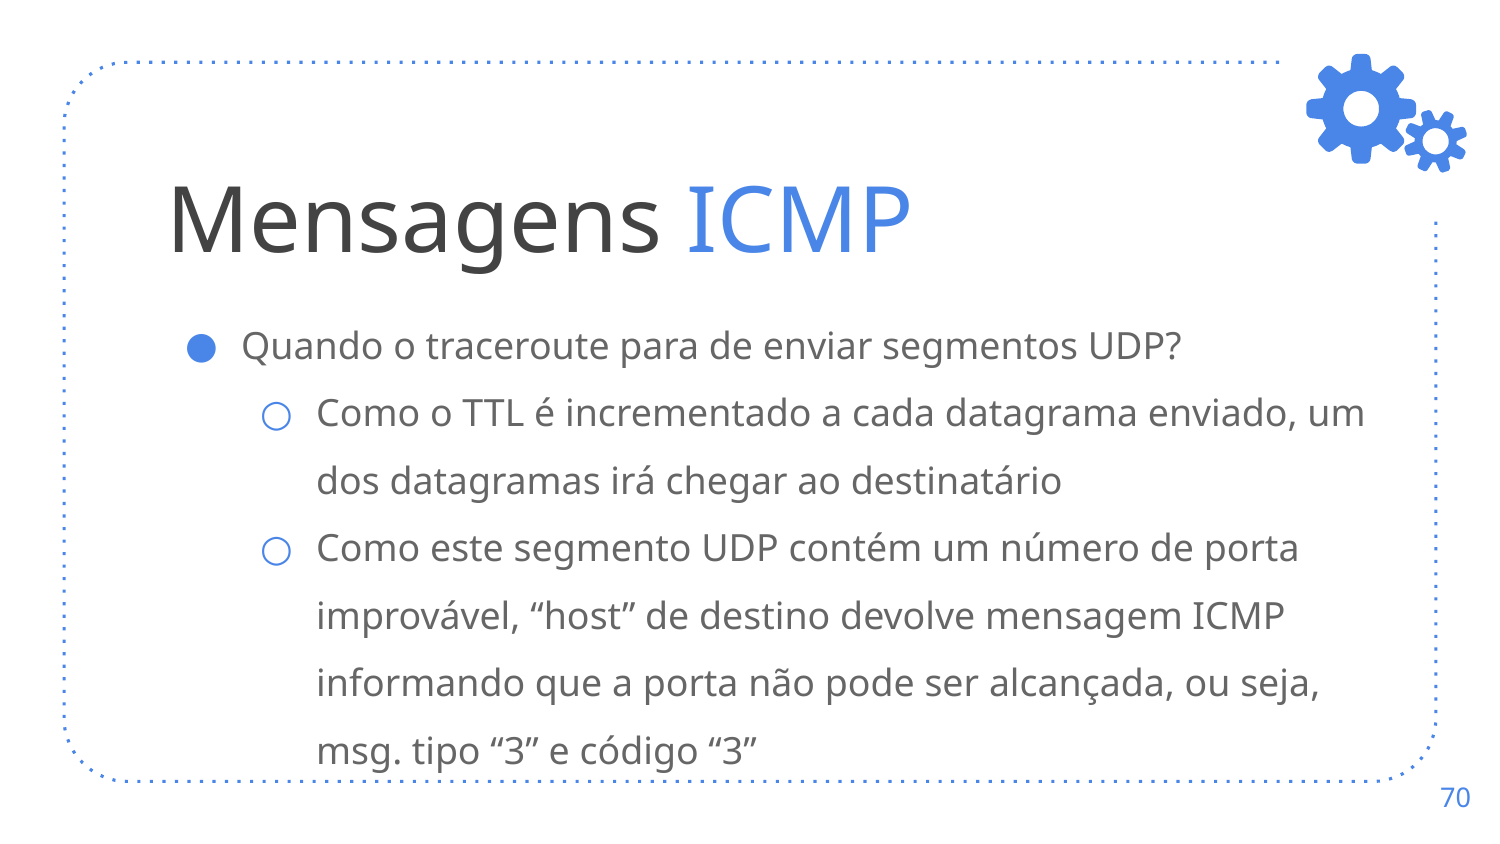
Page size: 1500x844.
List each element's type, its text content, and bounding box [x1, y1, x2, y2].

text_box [1306, 53, 1467, 173]
list Quando o traceroute para de enviar segmentos UDP? Como o TTL é incrementado a cada datagrama enviado, um dos datagramas irá chegar ao destinatário Como este segmento UDP contém um número de porta improvável, “host” de destino devolve mensagem ICMP informando que a porta não pode ser alcançada, ou seja, msg. tipo “3” e código “3” [151, 284, 1412, 673]
slide_number ‹#› [1411, 753, 1500, 844]
title Mensagens ICMP [151, 146, 1278, 284]
